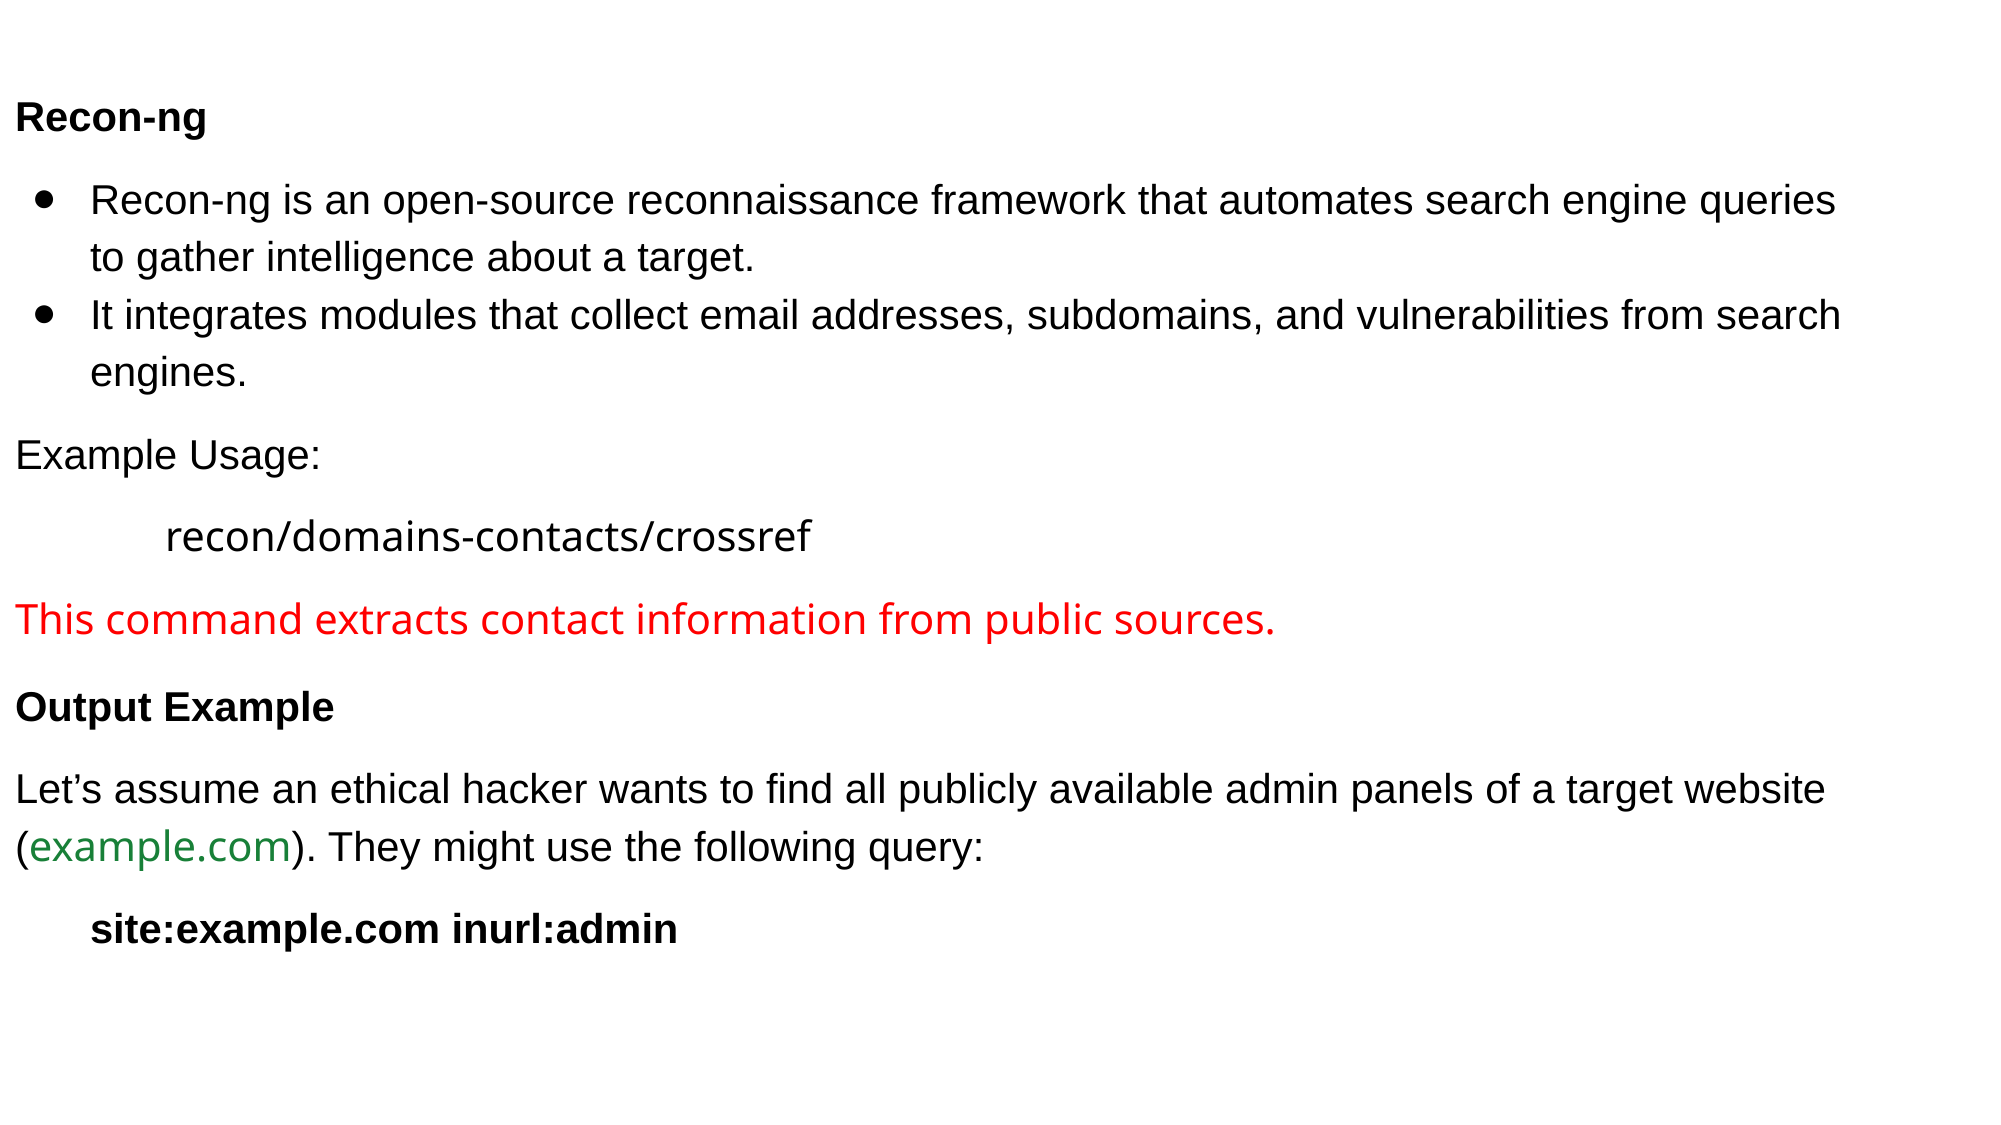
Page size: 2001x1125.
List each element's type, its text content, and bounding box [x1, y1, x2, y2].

list Recon-ng Recon-ng is an open-source reconnaissance framework that automates search engine queries to gather intelligence about a target. It integrates modules that collect email addresses, subdomains, and vulnerabilities from search engines. Example Usage: recon/domains-contacts/crossref This command extracts contact information from public sources. Output Example Let’s assume an ethical hacker wants to find all publicly available admin panels of a target website (example.com). They might use the following query: site:example.com inurl:admin [0, 0, 1863, 1014]
